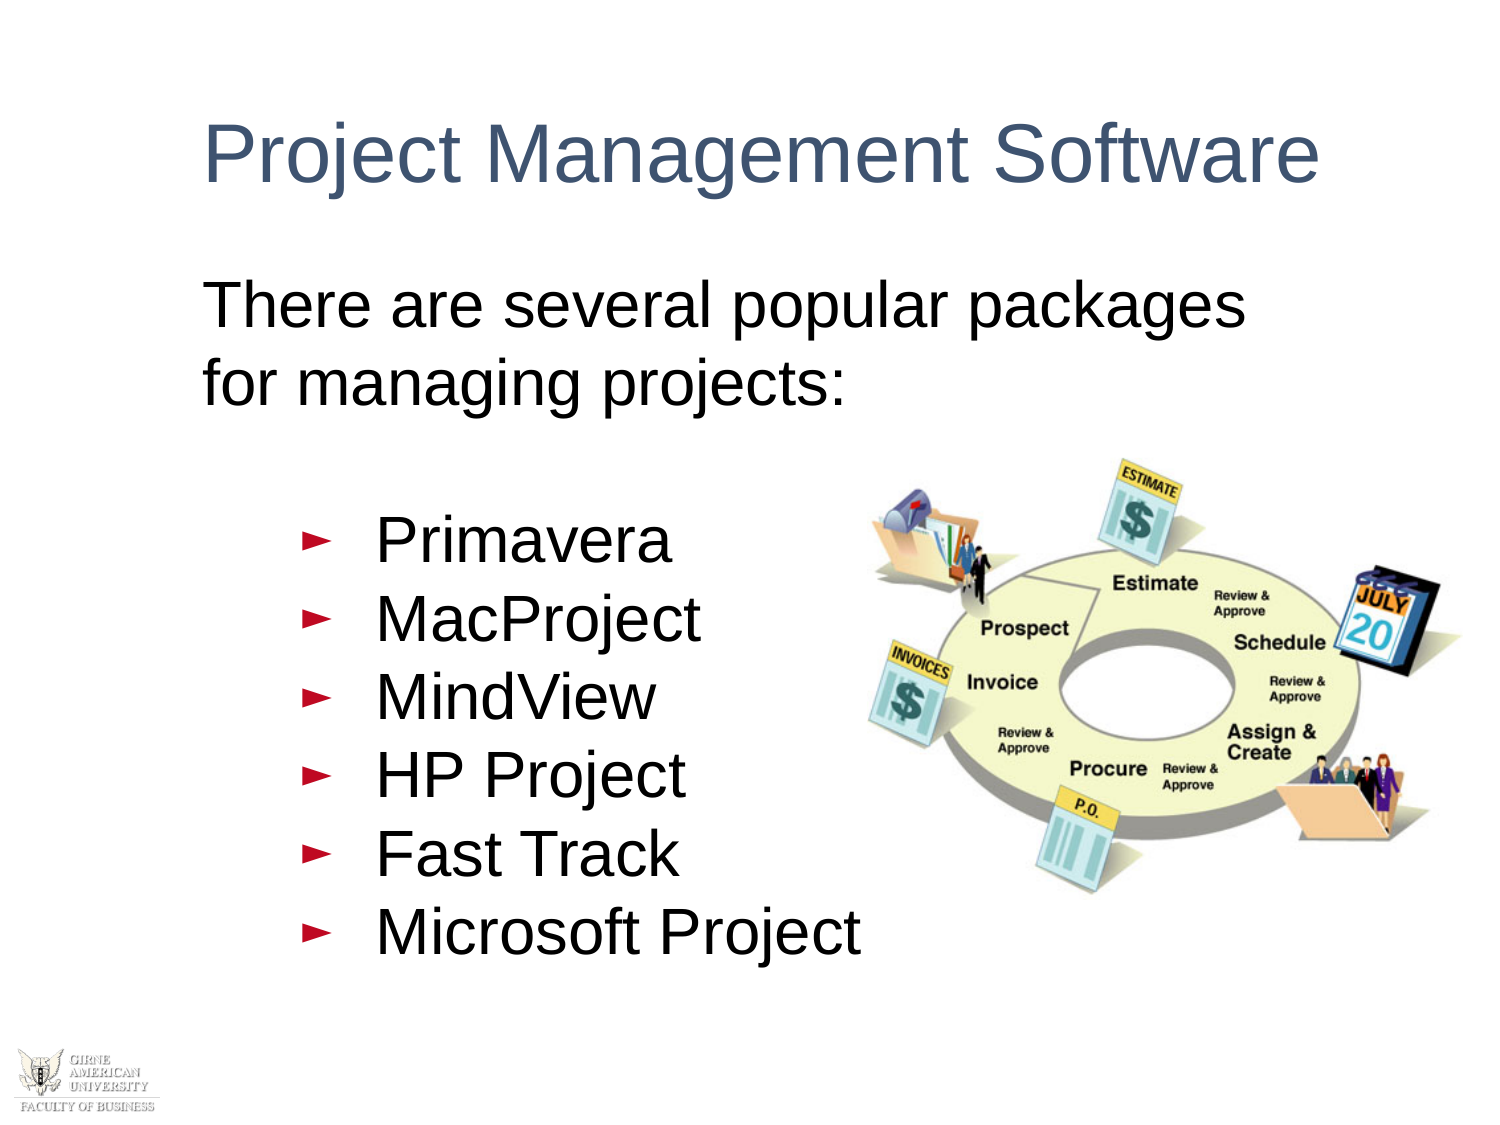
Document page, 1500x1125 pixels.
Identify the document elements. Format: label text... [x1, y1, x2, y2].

picture [14, 1046, 160, 1116]
picture [867, 437, 1463, 900]
text_box There are several popular packages for managing projects: Primavera MacProject MindView HP Project Fast Track Microsoft Project [187, 261, 1323, 979]
text_box Project Management Software [187, 49, 1463, 207]
